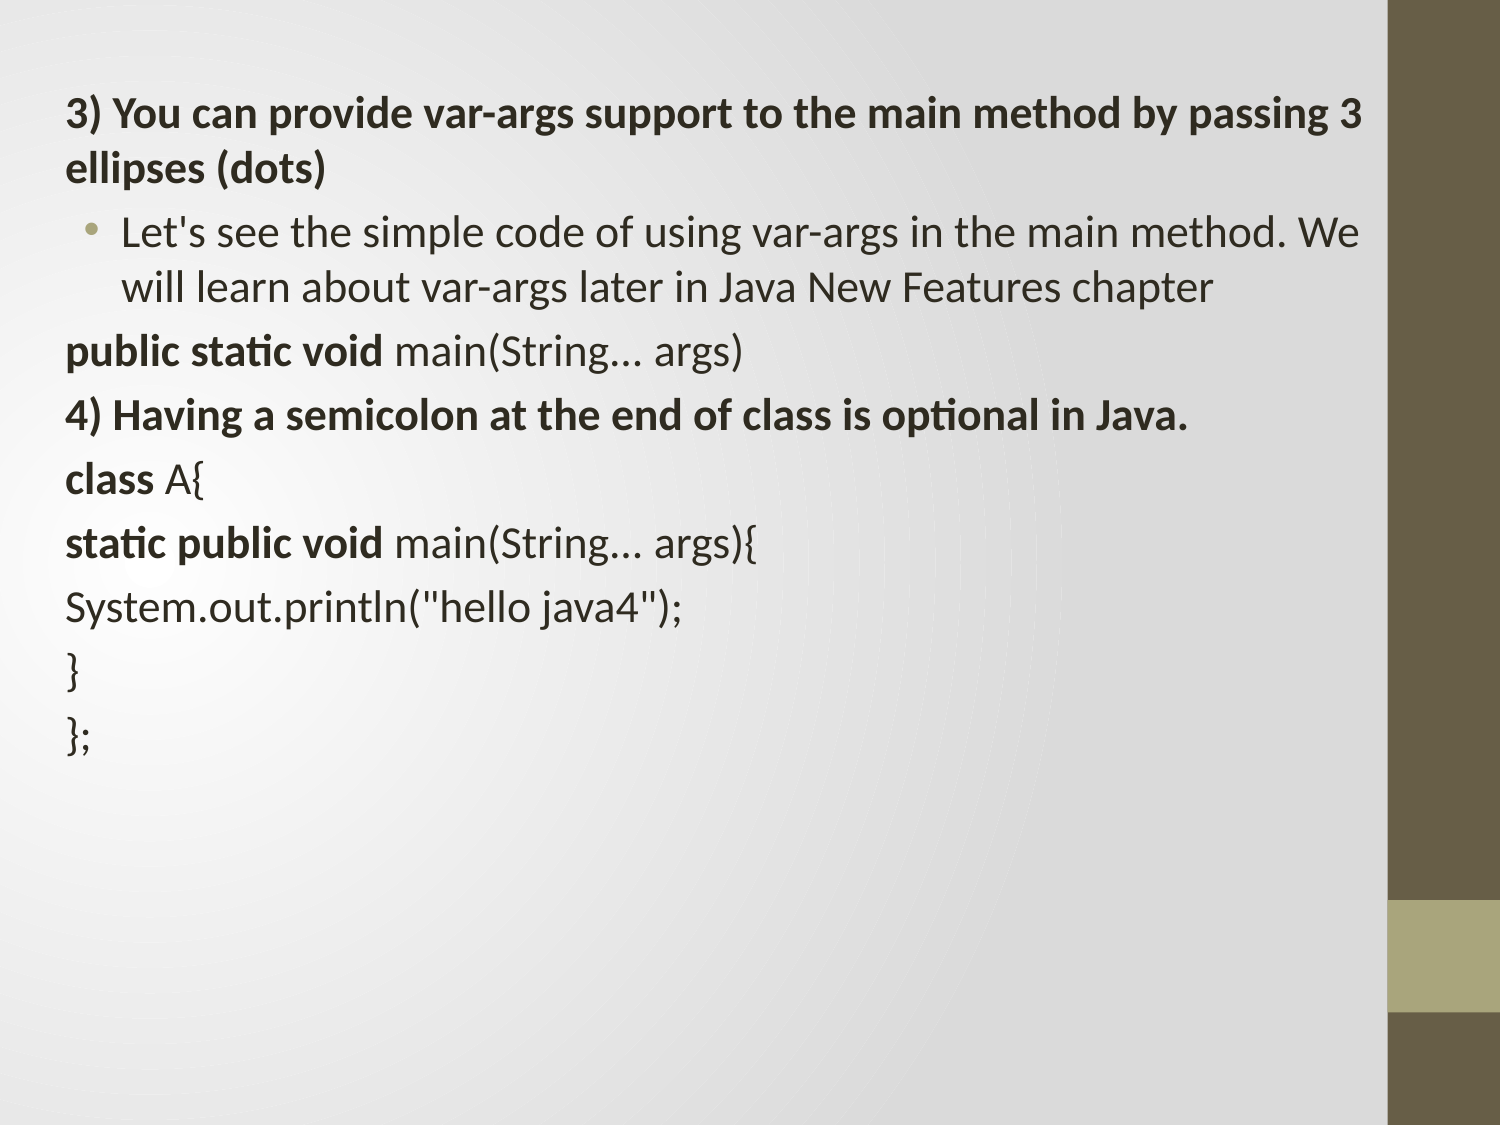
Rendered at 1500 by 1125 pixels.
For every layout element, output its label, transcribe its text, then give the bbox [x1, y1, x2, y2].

list 3) You can provide var-args support to the main method by passing 3 ellipses (dots) Let's see the simple code of using var-args in the main method. We will learn about var-args later in Java New Features chapter public static void main(String... args) 4) Having a semicolon at the end of class is optional in Java. class A{ static public void main(String... args){ System.out.println("hello java4"); } }; [50, 75, 1425, 1005]
